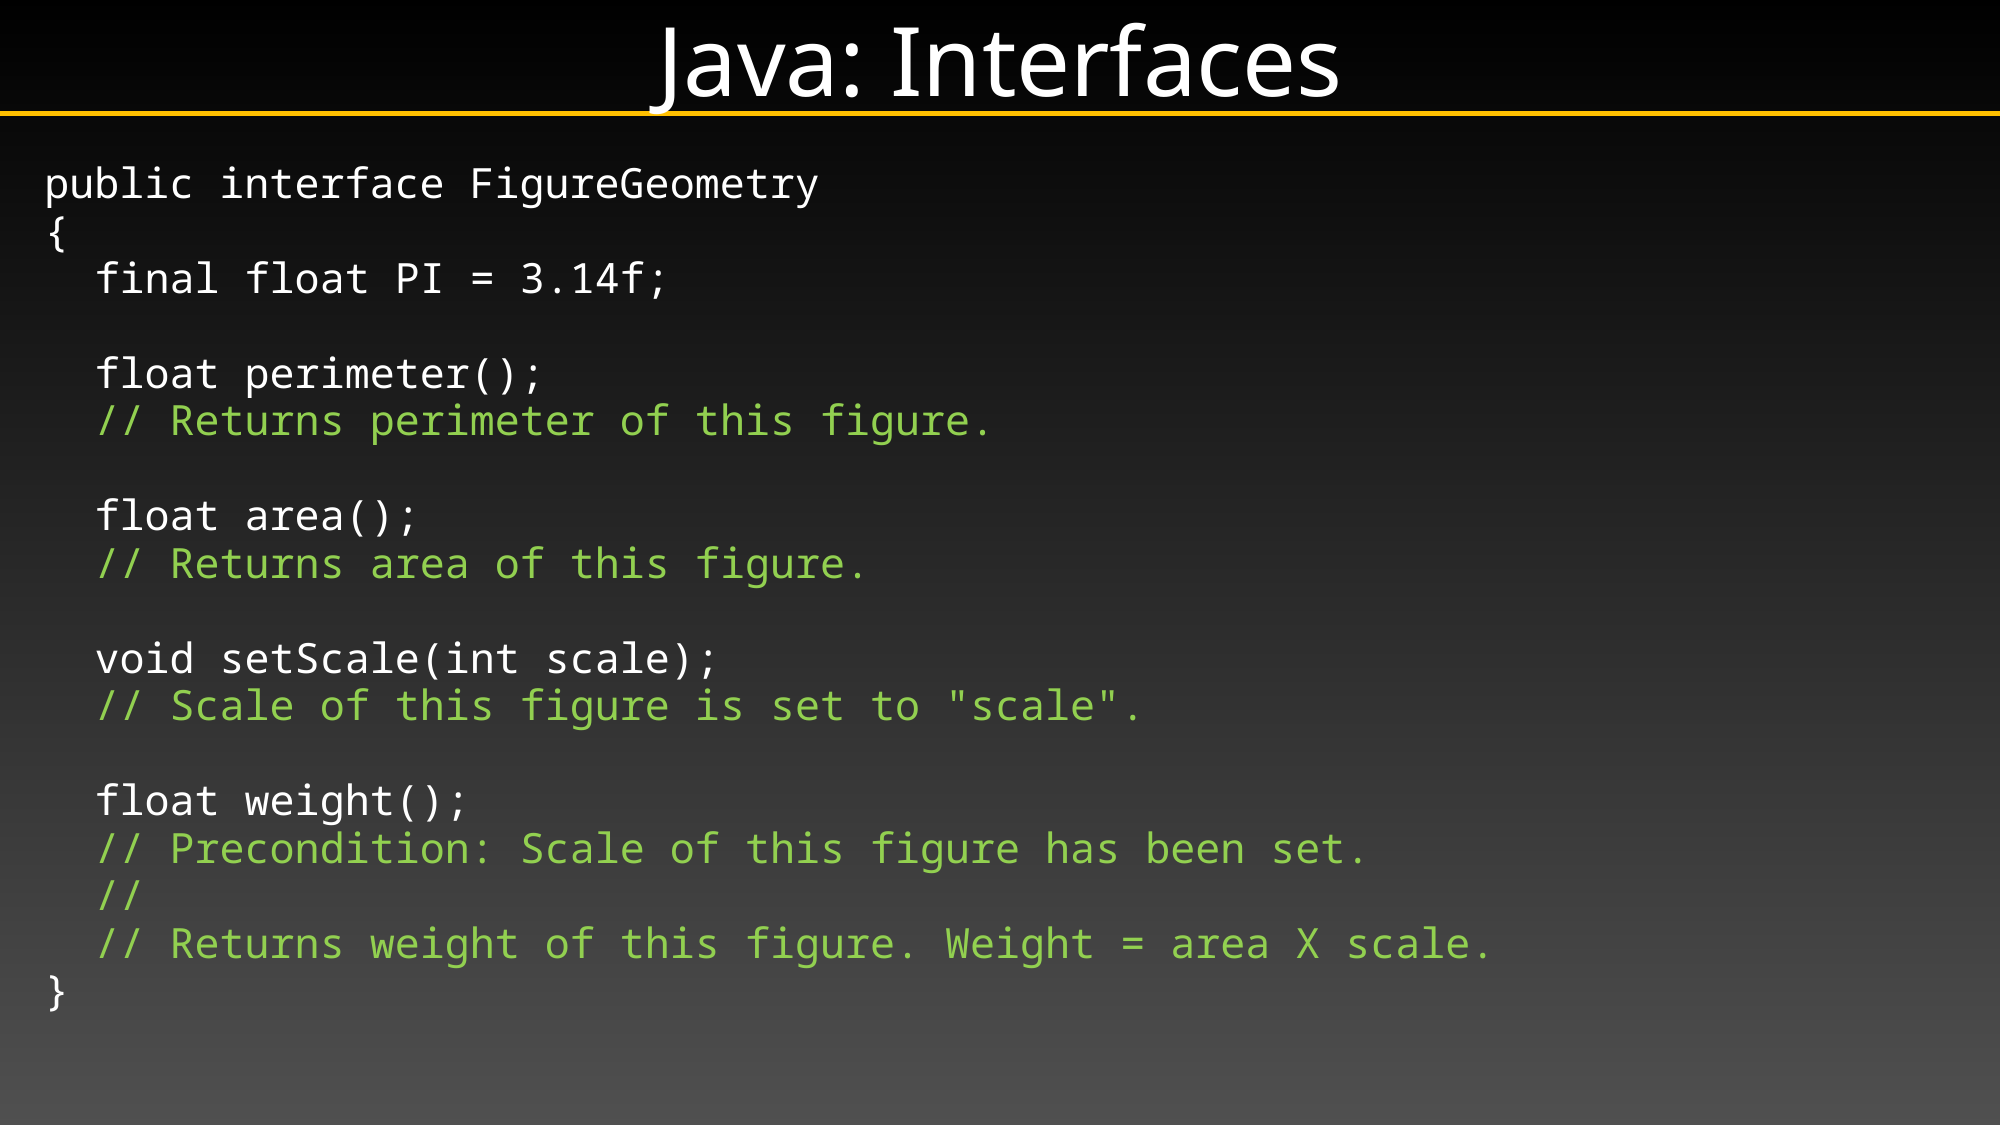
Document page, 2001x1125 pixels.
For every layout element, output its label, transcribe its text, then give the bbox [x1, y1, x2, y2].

list public interface FigureGeometry { final float PI = 3.14f; float perimeter(); // Returns perimeter of this figure. float area(); // Returns area of this figure. void setScale(int scale); // Scale of this figure is set to "scale". float weight(); // Precondition: Scale of this figure has been set. // // Returns weight of this figure. Weight = area X scale. } [23, 152, 1977, 1092]
title Java: Interfaces [249, 0, 1751, 116]
